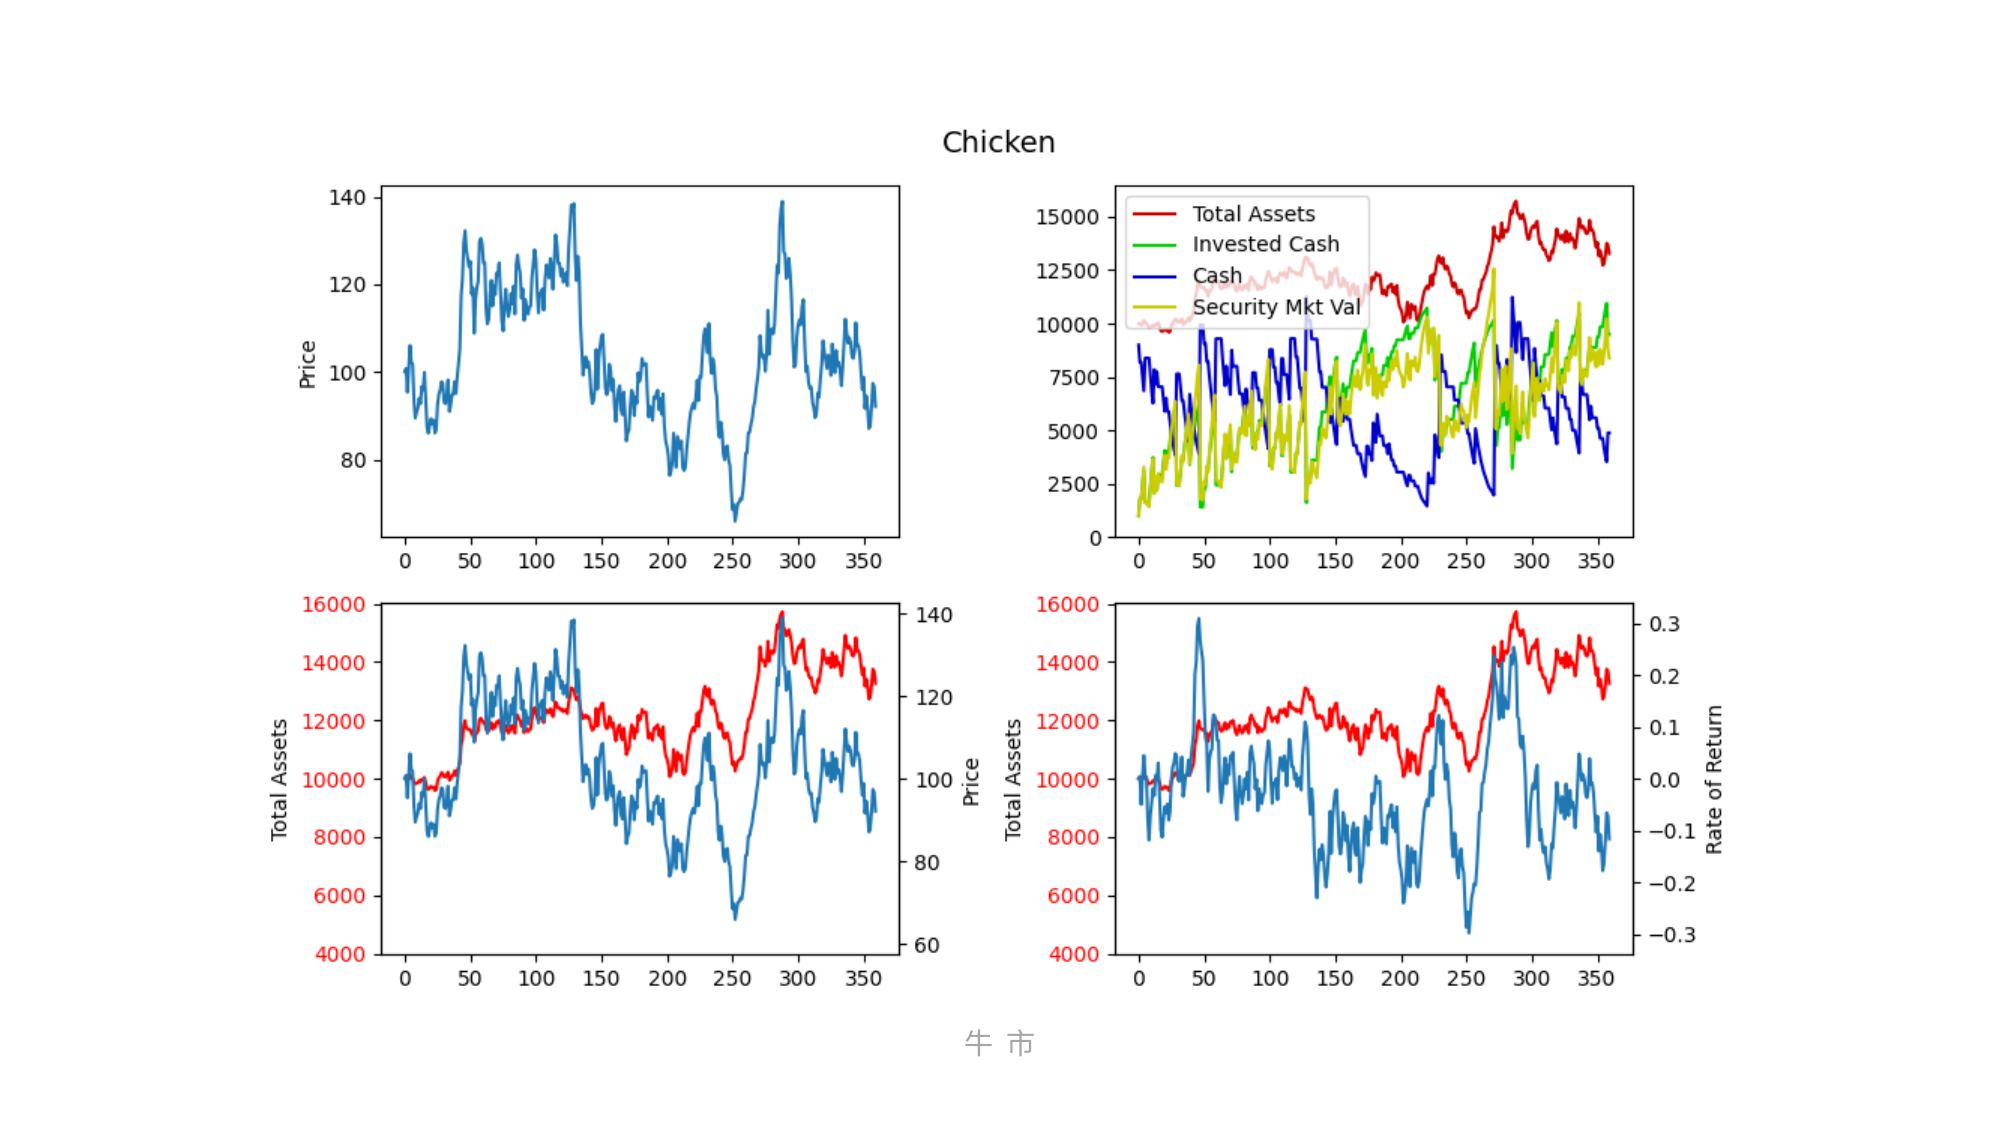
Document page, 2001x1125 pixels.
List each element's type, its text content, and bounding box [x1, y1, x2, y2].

text_box 牛市 [858, 1021, 1142, 1068]
picture [249, 112, 1751, 1013]
